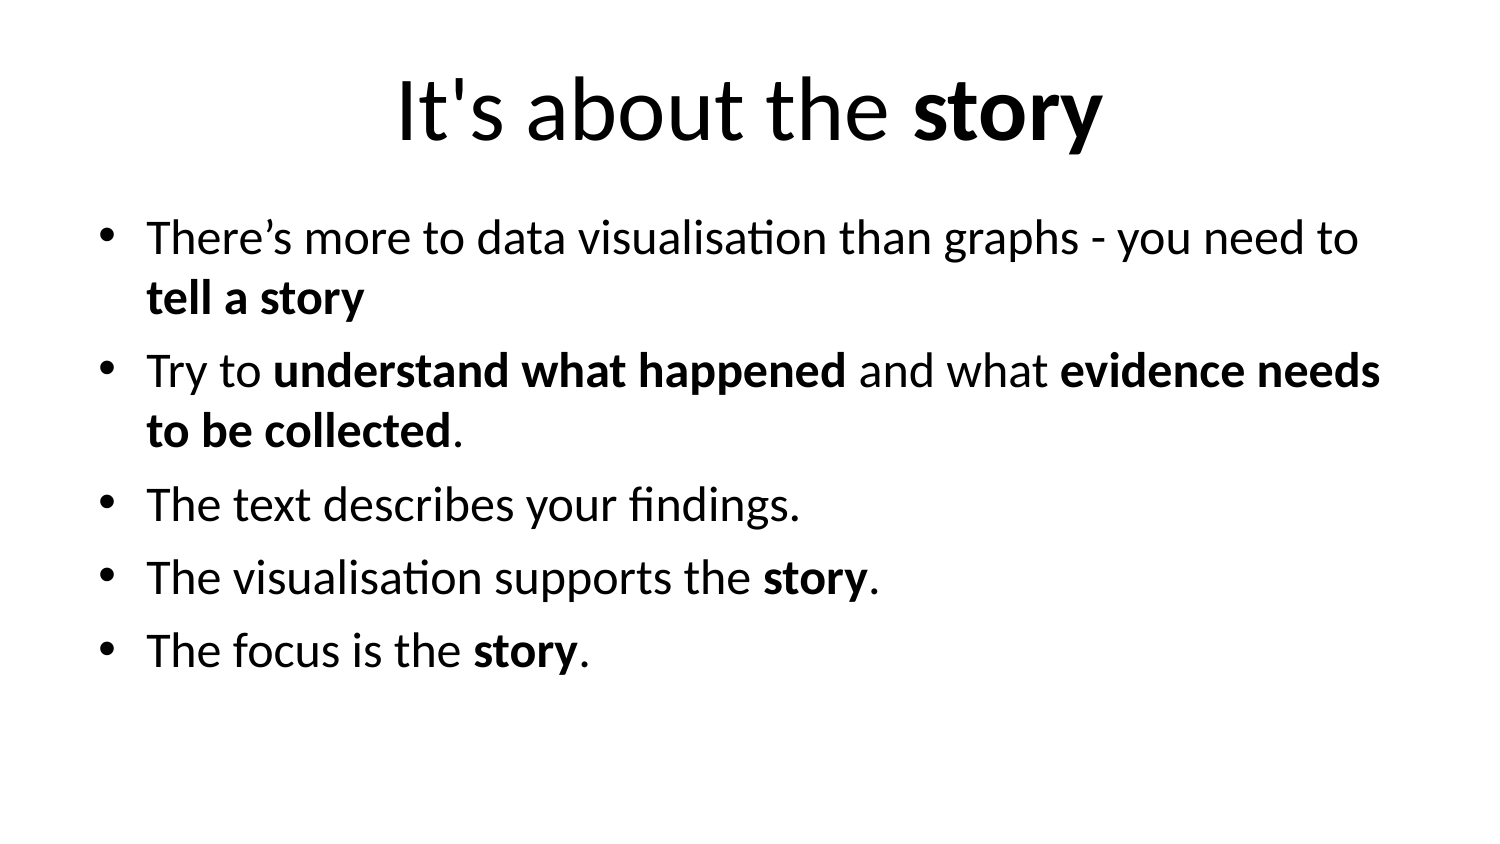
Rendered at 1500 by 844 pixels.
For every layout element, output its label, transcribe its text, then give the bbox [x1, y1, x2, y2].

title It's about the story [75, 33, 1425, 175]
list There’s more to data visualisation than graphs - you need to tell a story Try to understand what happened and what evidence needs to be collected. The text describes your findings. The visualisation supports the story. The focus is the story. [75, 196, 1425, 754]
